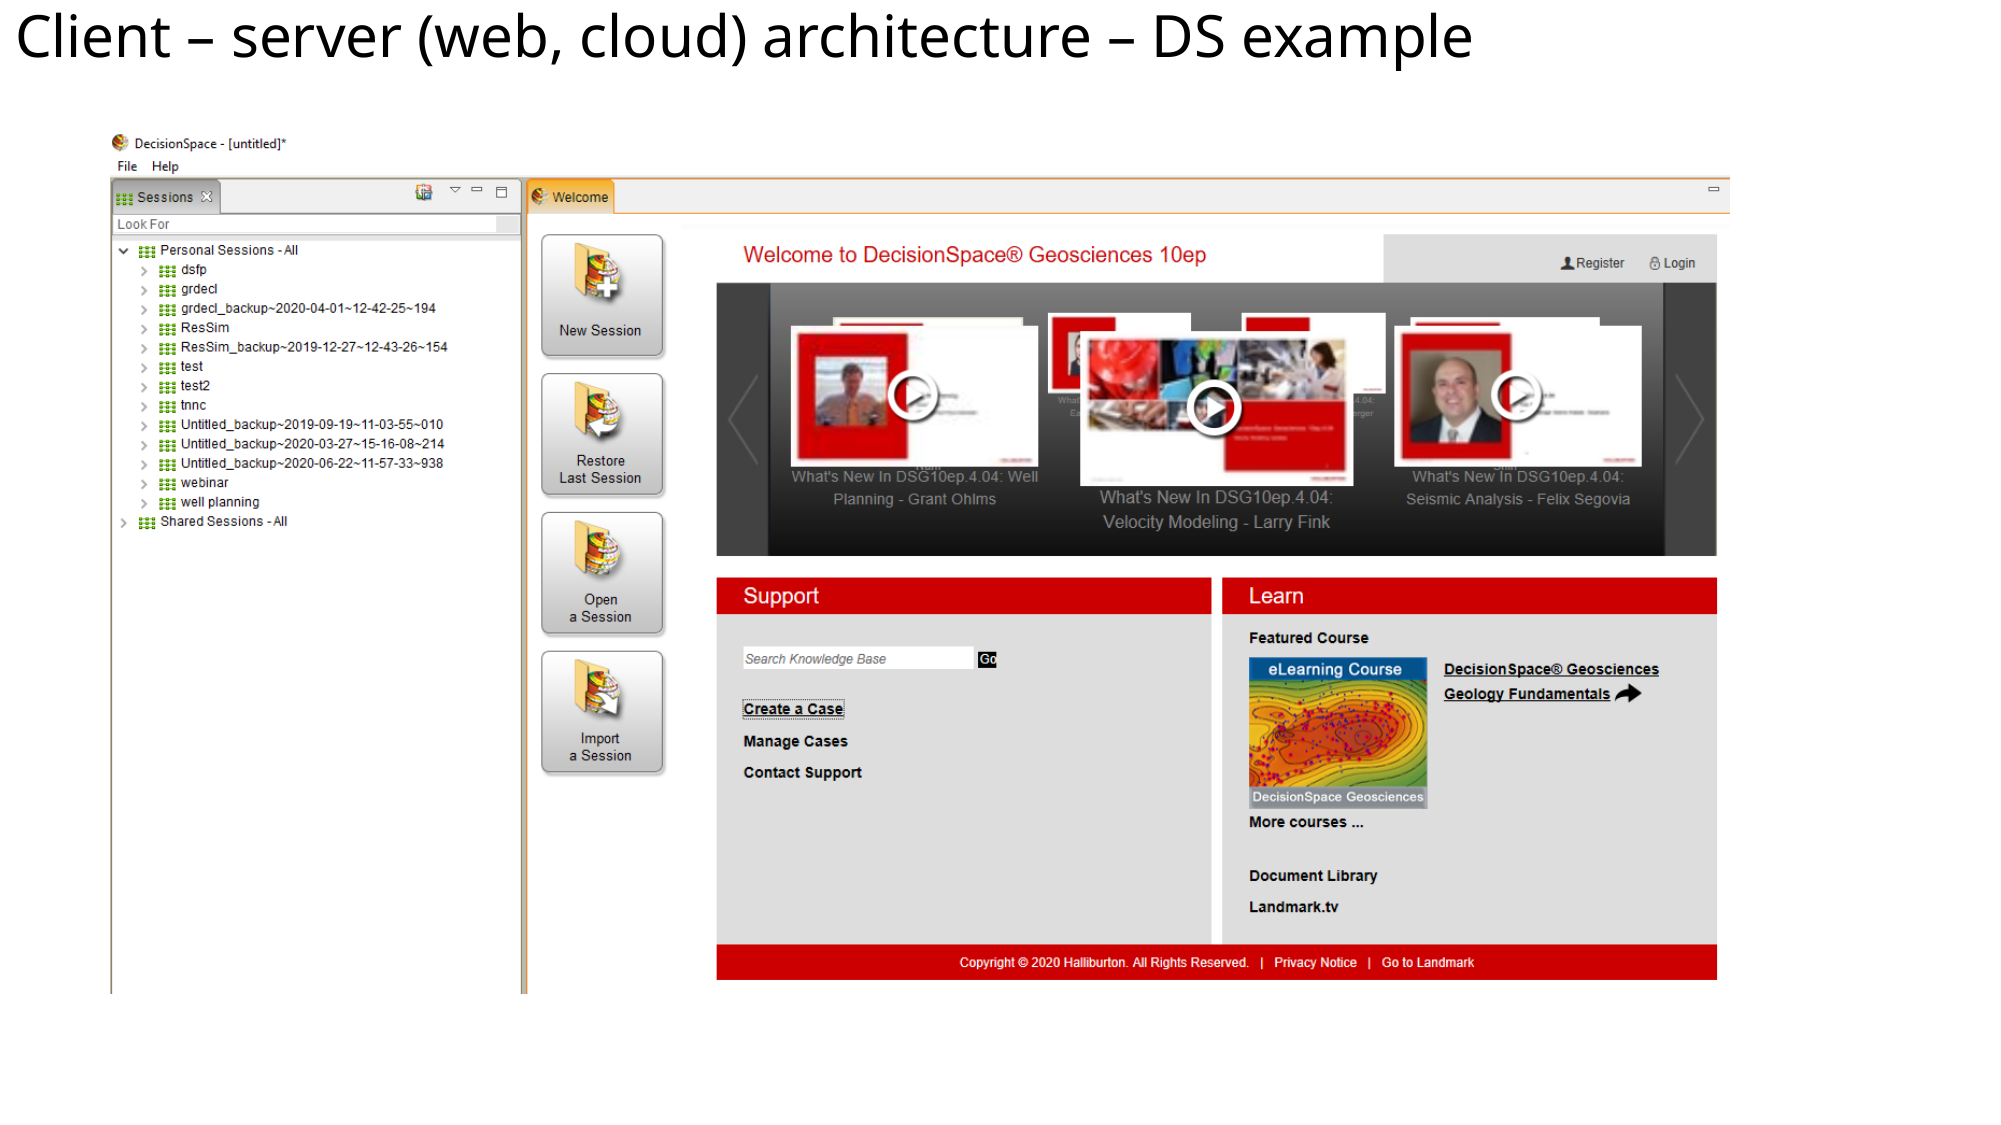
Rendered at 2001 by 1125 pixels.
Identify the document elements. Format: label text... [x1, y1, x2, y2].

picture [110, 131, 1730, 994]
title Client – server (web, cloud) architecture – DS example [0, 0, 1725, 218]
